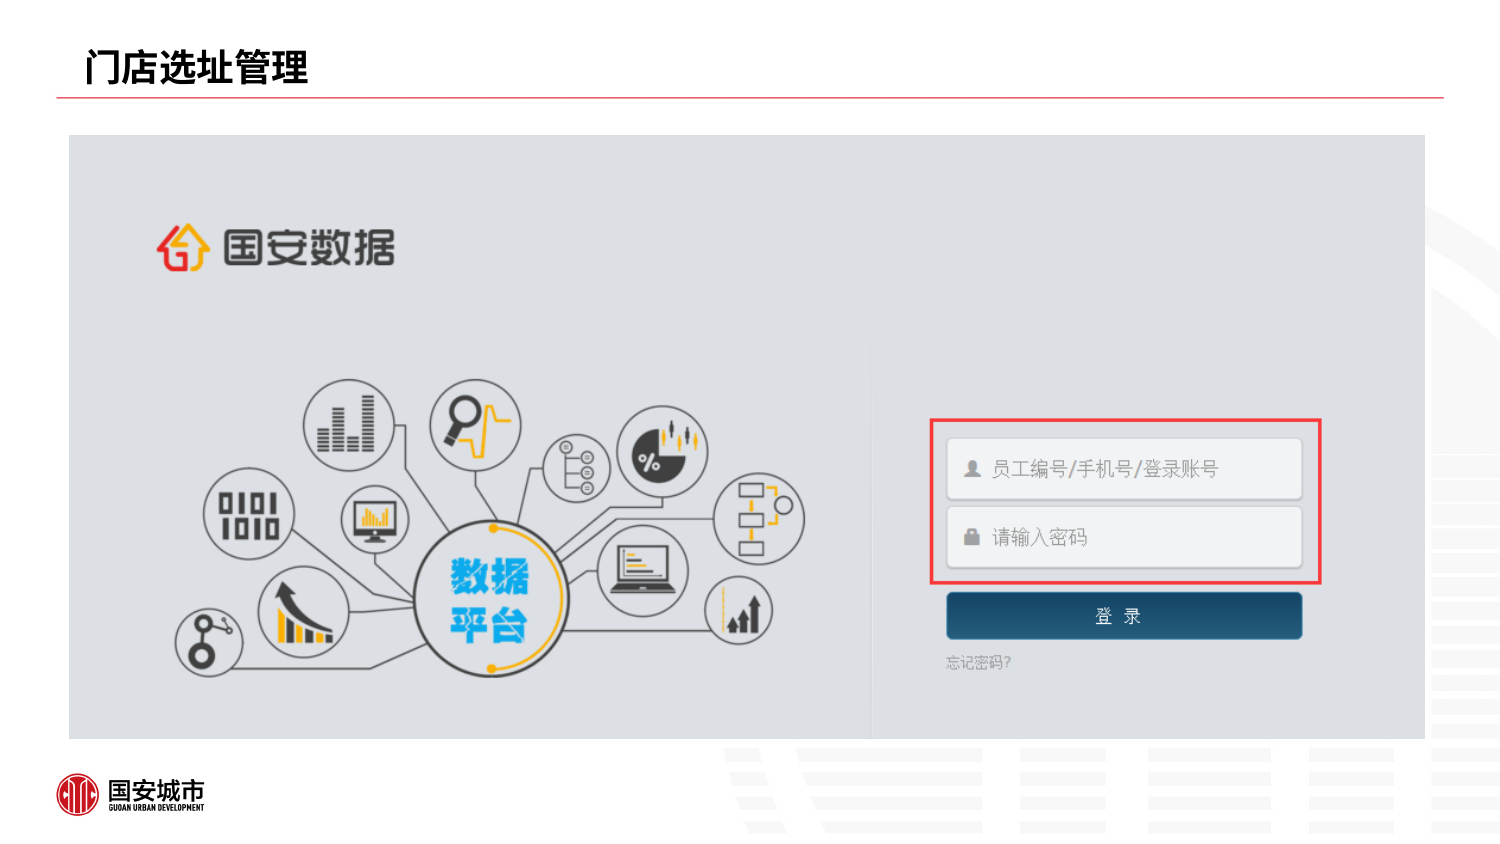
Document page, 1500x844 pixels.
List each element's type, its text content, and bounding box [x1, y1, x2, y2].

title 门店选址管理 [69, 32, 1319, 101]
picture [0, 0, 1500, 844]
